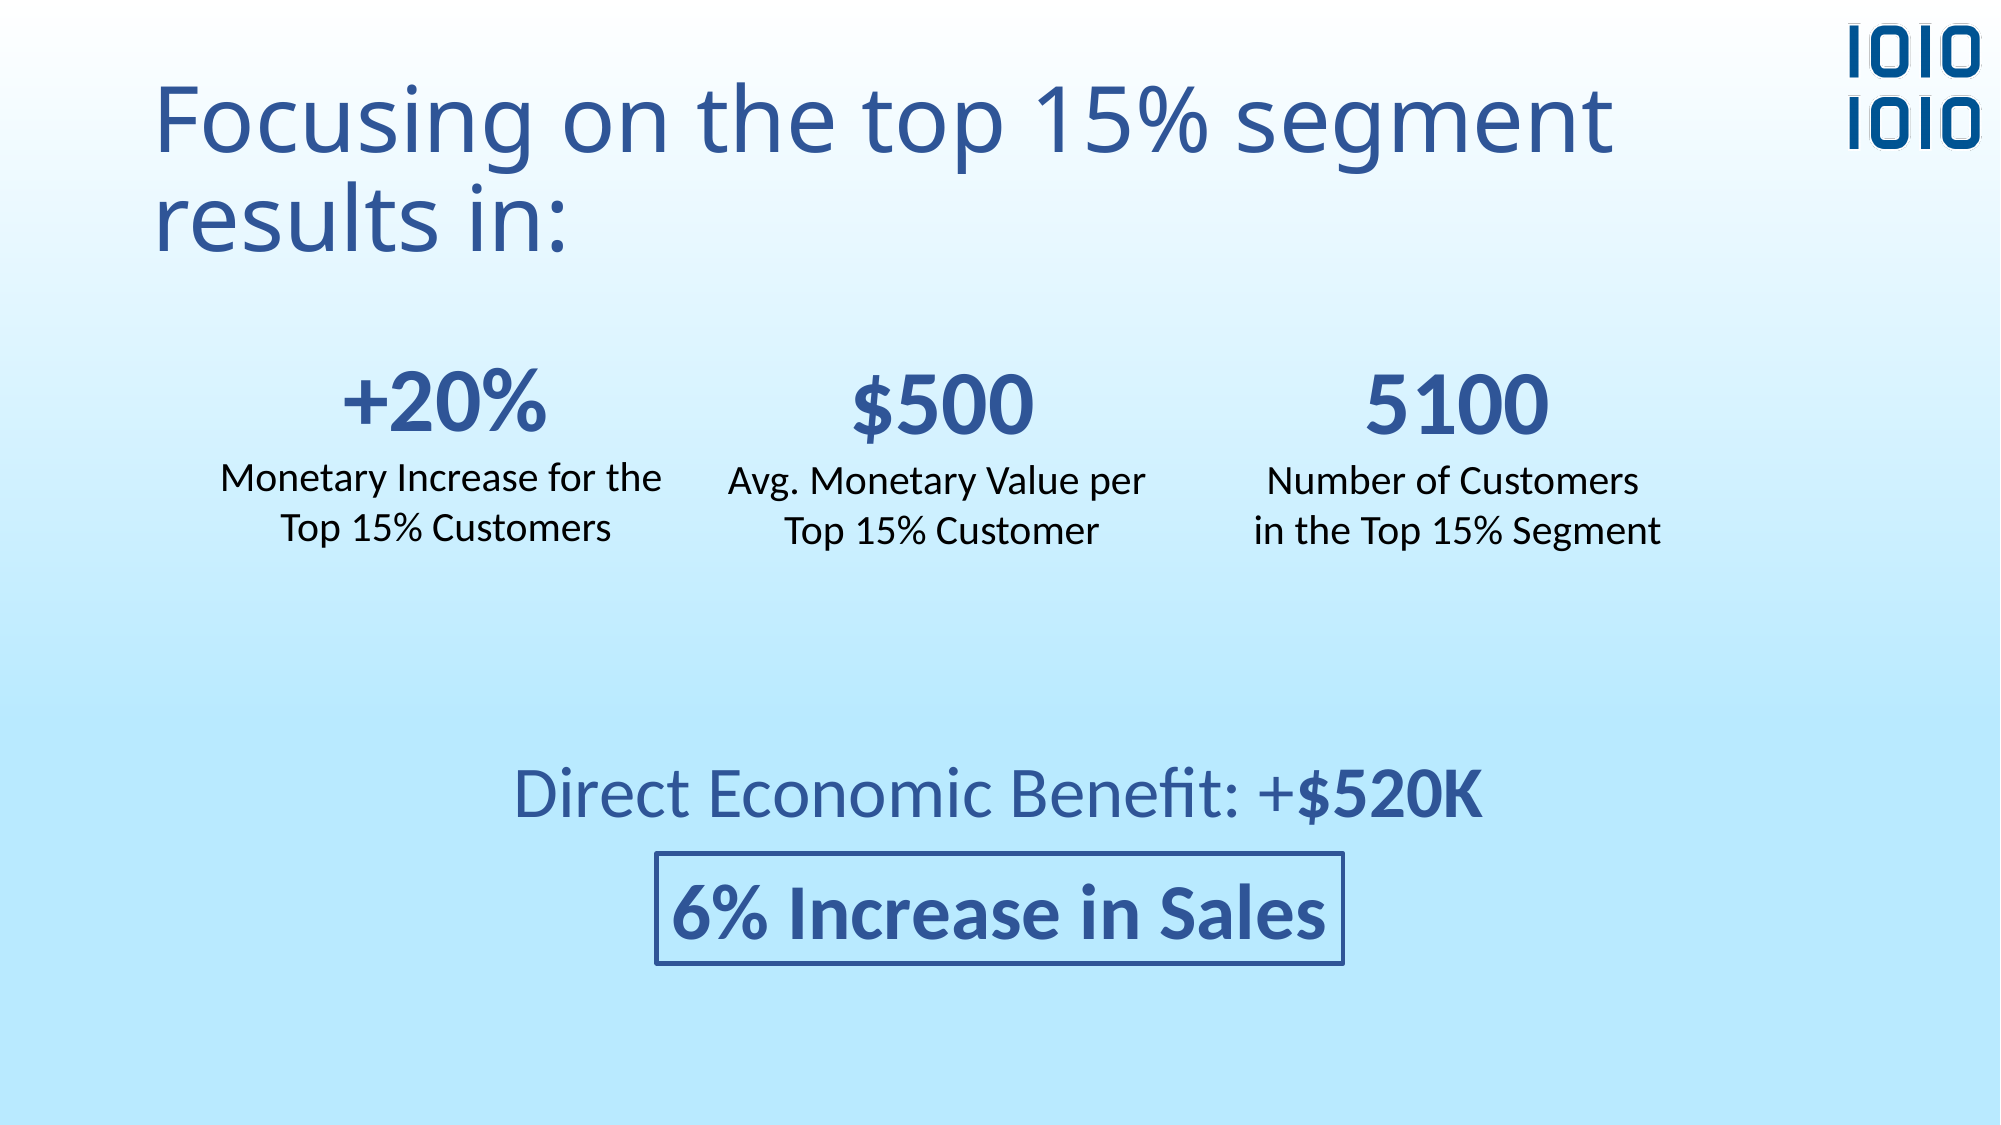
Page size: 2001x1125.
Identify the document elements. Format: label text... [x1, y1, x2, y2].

text_box 5100 Number of Customers in the Top 15% Segment [1238, 335, 1677, 560]
text_box Direct Economic Benefit: +$520K [498, 737, 1502, 840]
picture [1829, 1, 2000, 173]
text_box +20% Monetary Increase for the Top 15% Customers [204, 332, 688, 558]
title Focusing on the top 15% segment results in: [137, 101, 1863, 245]
text_box 6% Increase in Sales [656, 853, 1344, 964]
text_box $500 Avg. Monetary Value per Top 15% Customer [713, 335, 1172, 560]
